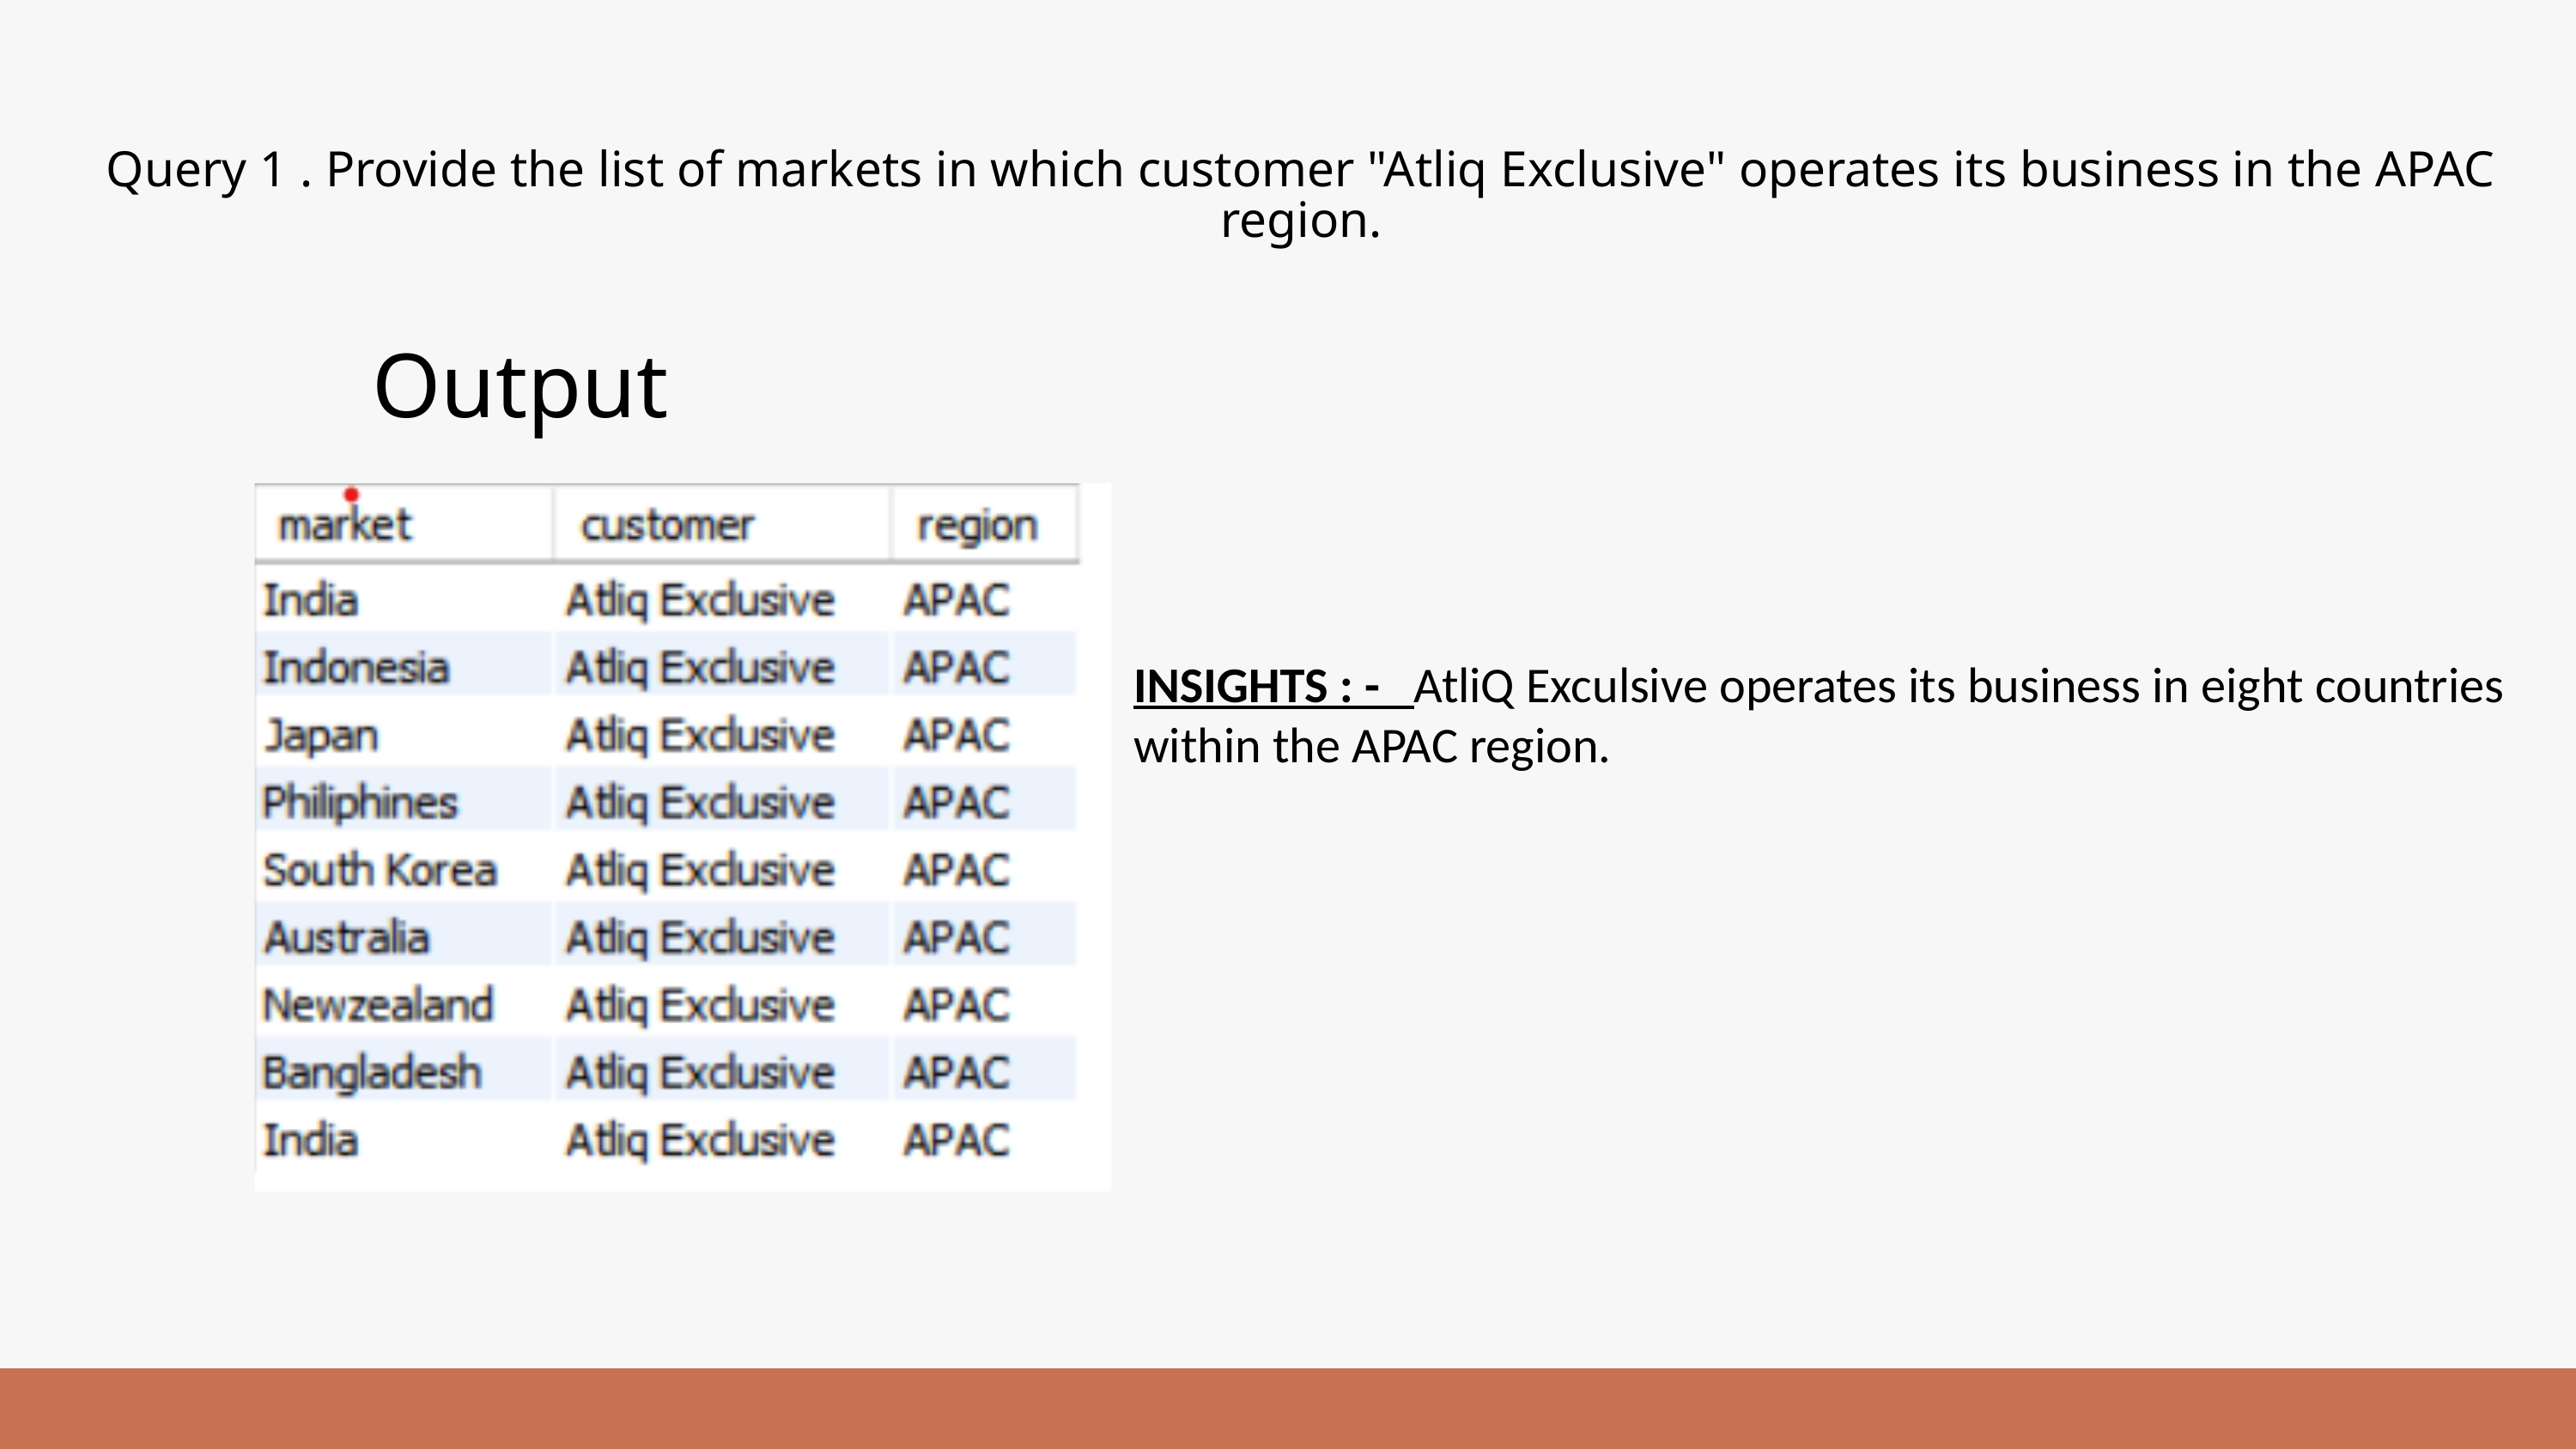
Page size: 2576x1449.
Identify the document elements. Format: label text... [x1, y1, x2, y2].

text_box Query 1 . Provide the list of markets in which customer "Atliq Exclusive" operates its business in the APAC region. [27, 146, 2576, 248]
text_box Output [254, 343, 787, 436]
text_box [254, 483, 1112, 1191]
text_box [0, 1367, 2576, 1449]
text_box INSIGHTS : - AtliQ Exculsive operates its business in eight countries within the APAC region. [1121, 646, 2576, 818]
